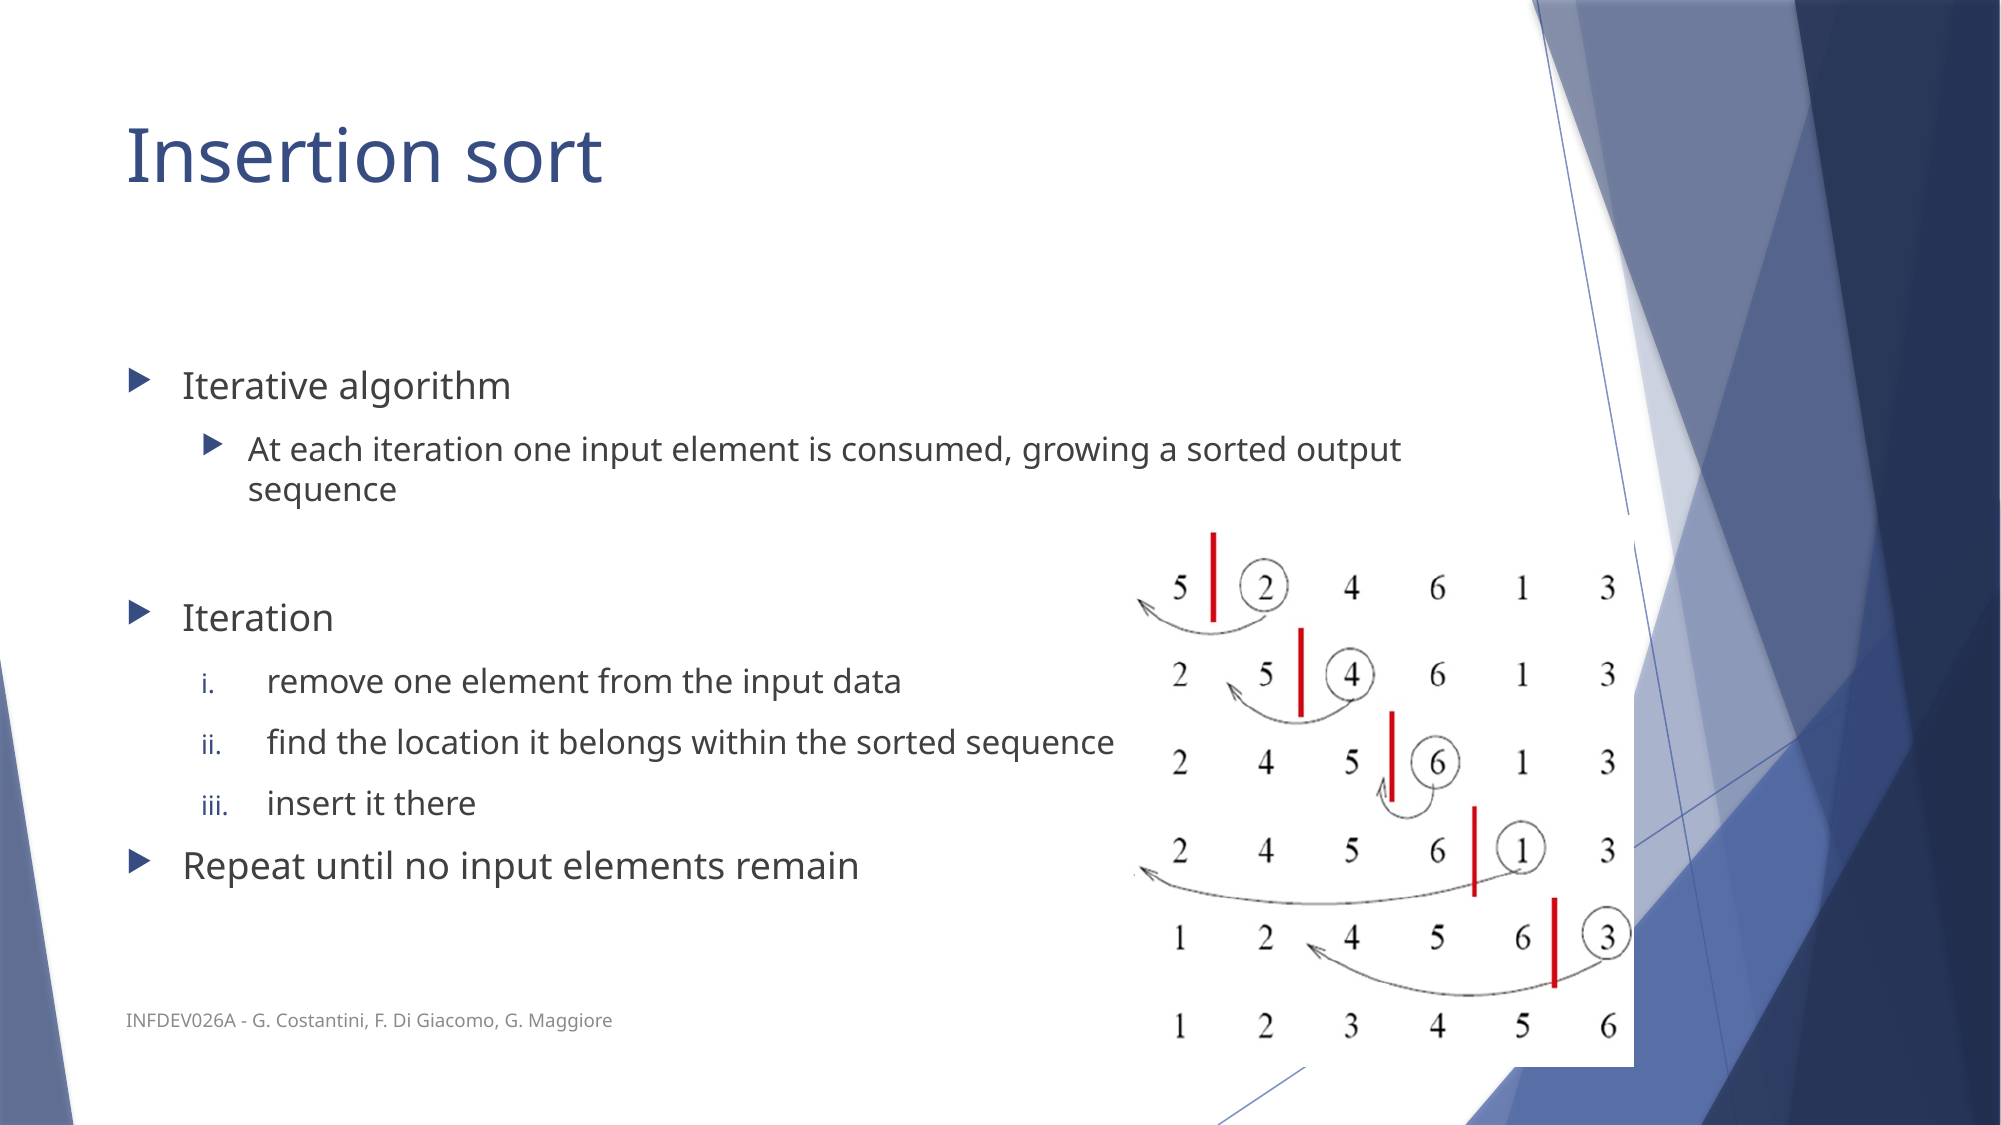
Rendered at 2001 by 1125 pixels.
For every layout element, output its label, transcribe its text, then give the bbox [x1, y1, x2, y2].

footer INFDEV026A - G. Costantini, F. Di Giacomo, G. Maggiore [111, 991, 1110, 1051]
picture [1115, 514, 1635, 1068]
title Insertion sort [111, 99, 1522, 317]
list Iterative algorithm At each iteration one input element is consumed, growing a sorted output sequence Iteration remove one element from the input data find the location it belongs within the sorted sequence insert it there Repeat until no input elements remain [111, 354, 1566, 991]
